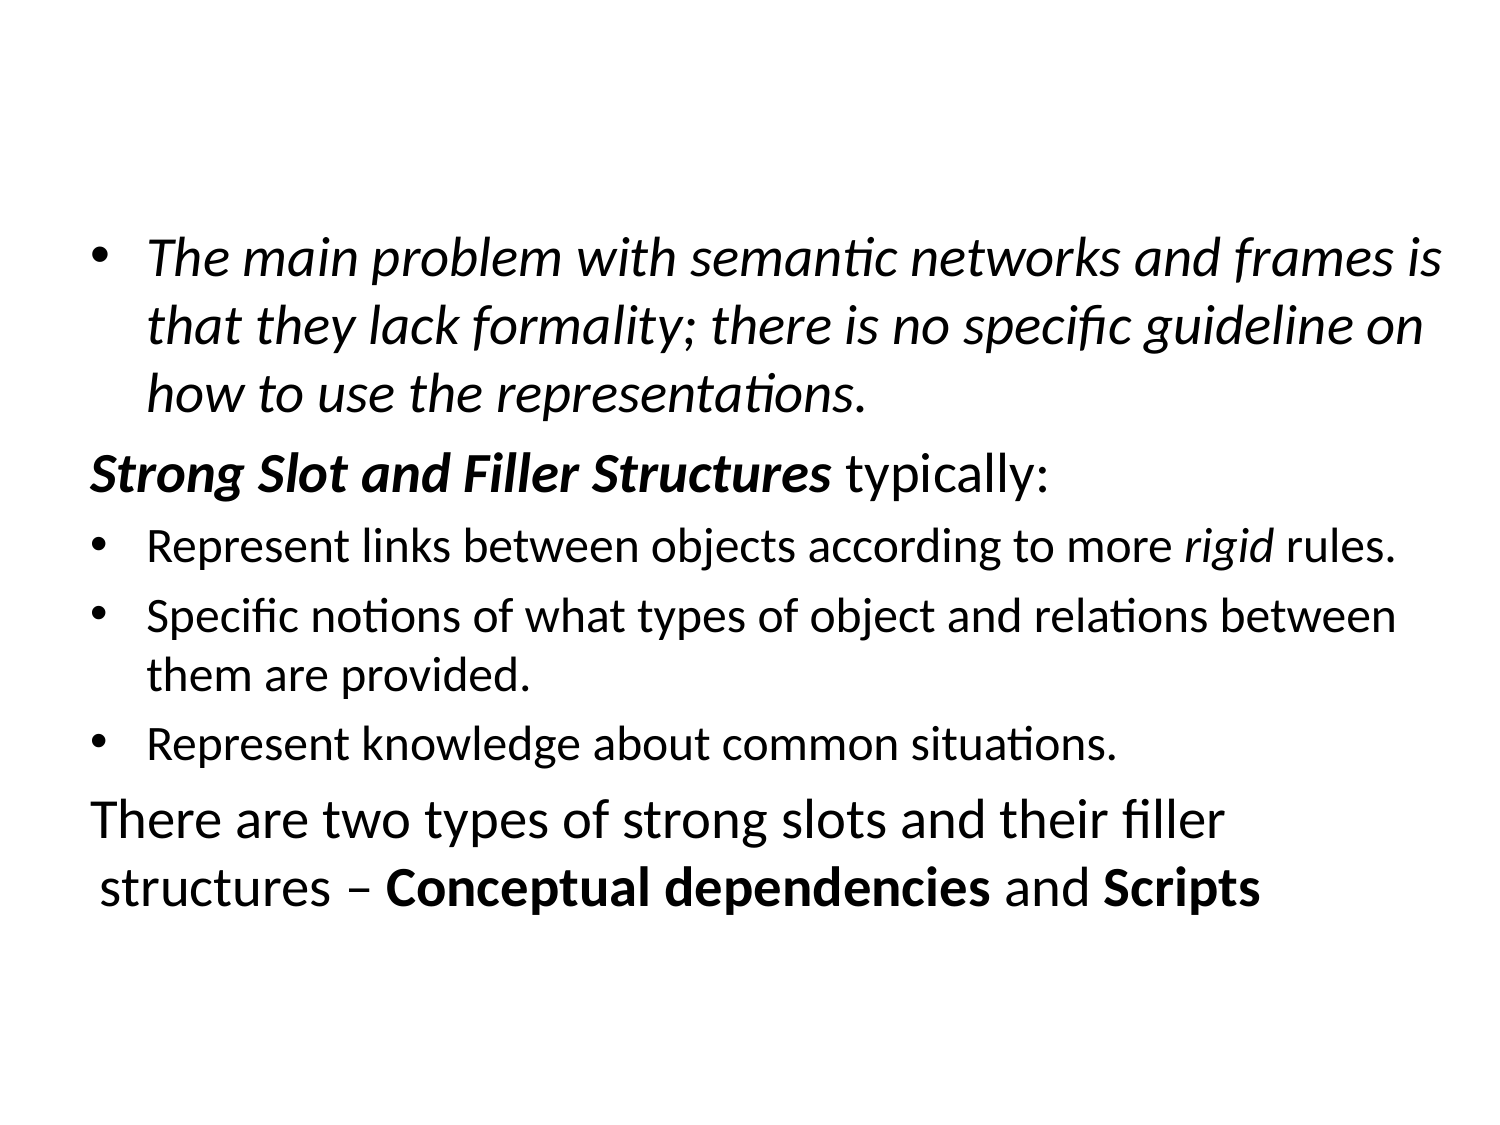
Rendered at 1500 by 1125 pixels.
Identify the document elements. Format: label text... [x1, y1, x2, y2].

list The main problem with semantic networks and frames is that they lack formality; there is no specific guideline on how to use the representations. Strong Slot and Filler Structures typically: Represent links between objects according to more rigid rules. Specific notions of what types of object and relations between them are provided. Represent knowledge about common situations. There are two types of strong slots and their filler structures – Conceptual dependencies and Scripts [75, 212, 1463, 1005]
